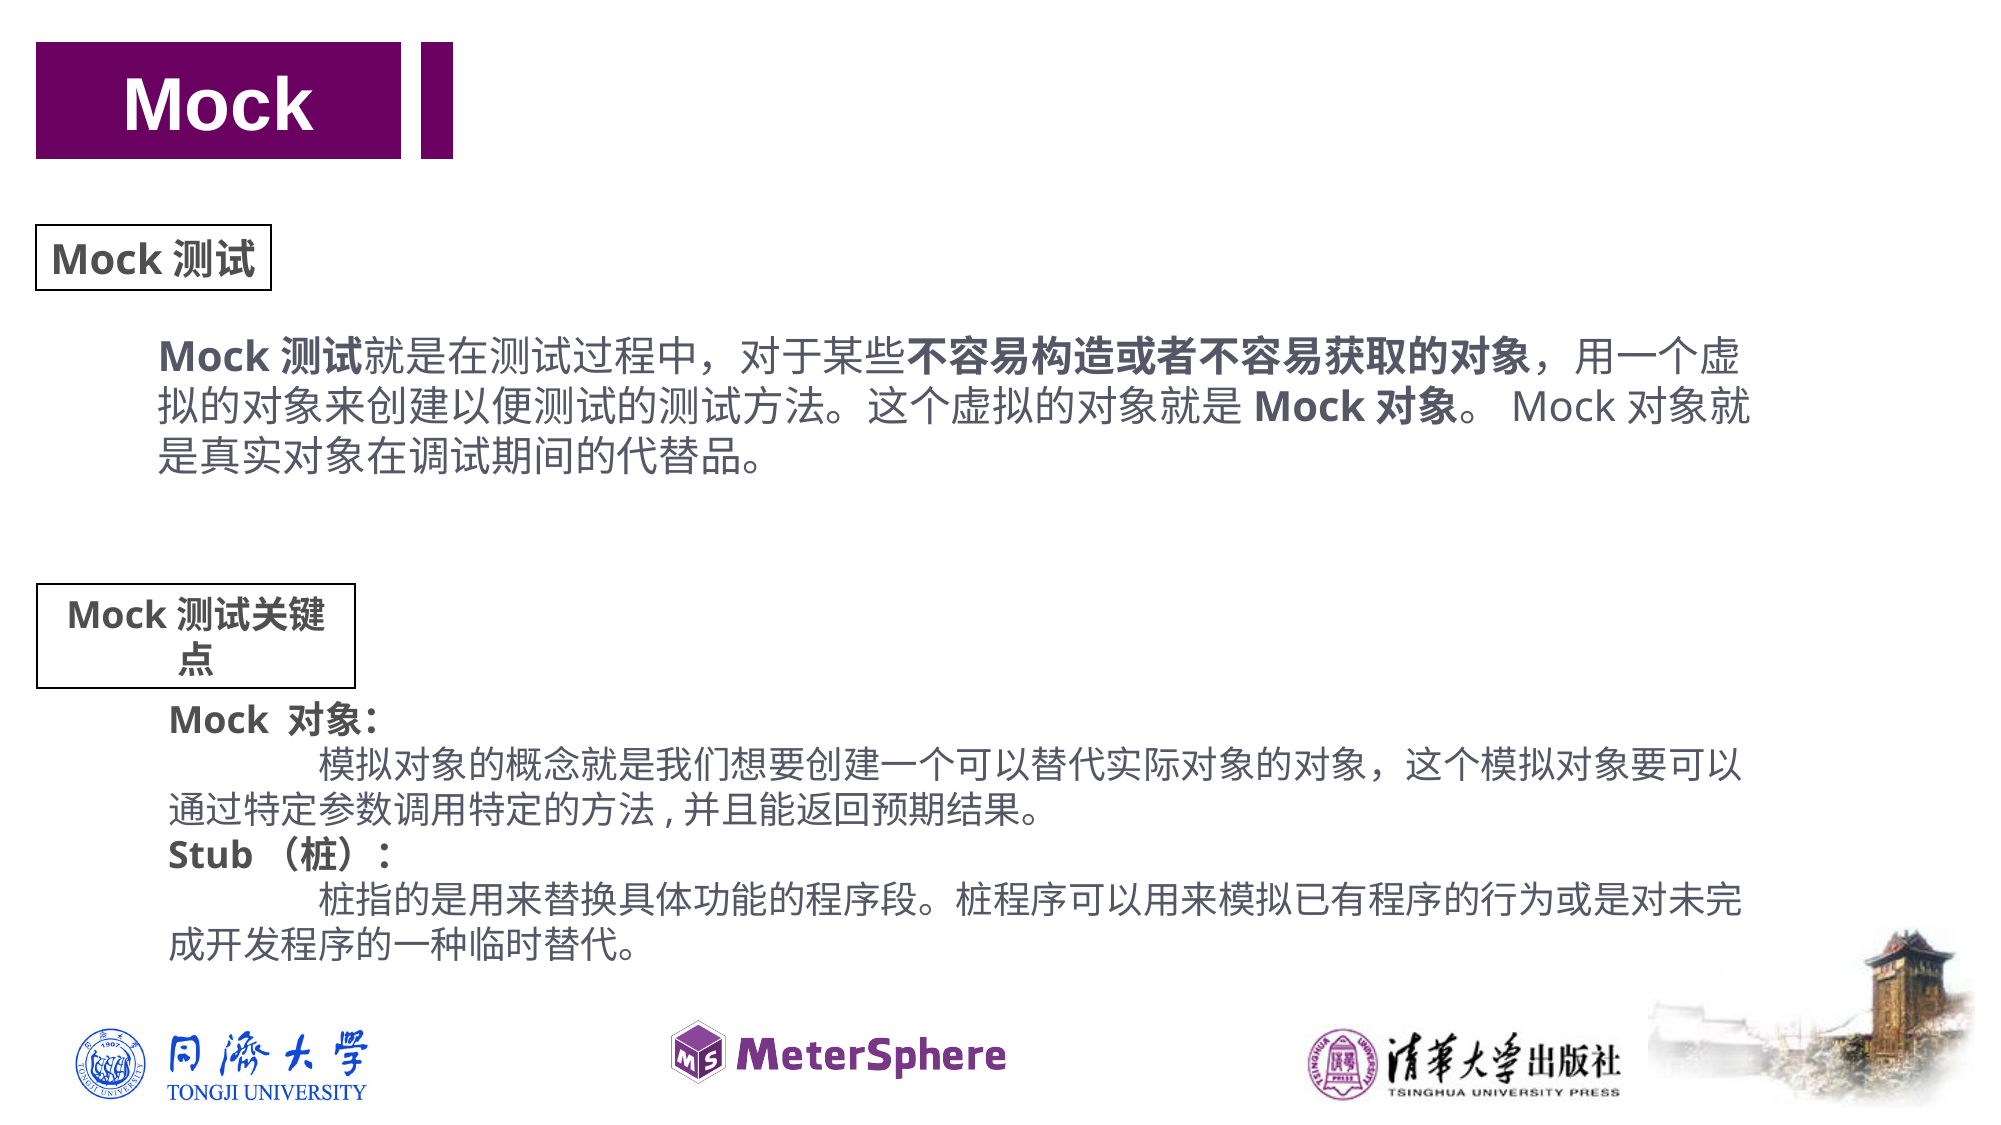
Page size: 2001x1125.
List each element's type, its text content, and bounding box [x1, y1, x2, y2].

text_box Mock测试就是在测试过程中，对于某些不容易构造或者不容易获取的对象，用一个虚拟的对象来创建以便测试的测试方法。这个虚拟的对象就是Mock对象。Mock对象就是真实对象在调试期间的代替品。 [142, 322, 1783, 538]
text_box Mock测试关键点 [36, 583, 356, 689]
picture [73, 1026, 373, 1103]
text_box Mock 对象： 模拟对象的概念就是我们想要创建一个可以替代实际对象的对象，这个模拟对象要可以通过特定参数调用特定的方法,并且能返回预期结果。 Stub（桩）： 桩指的是用来替换具体功能的程序段。桩程序可以用来模拟已有程序的行为或是对未完成开发程序的一种临时替代。 [153, 688, 1794, 974]
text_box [37, 42, 453, 159]
picture [1648, 927, 1975, 1108]
picture [1304, 1024, 1643, 1105]
picture [671, 1020, 1006, 1084]
text_box Mock测试 [35, 224, 272, 291]
